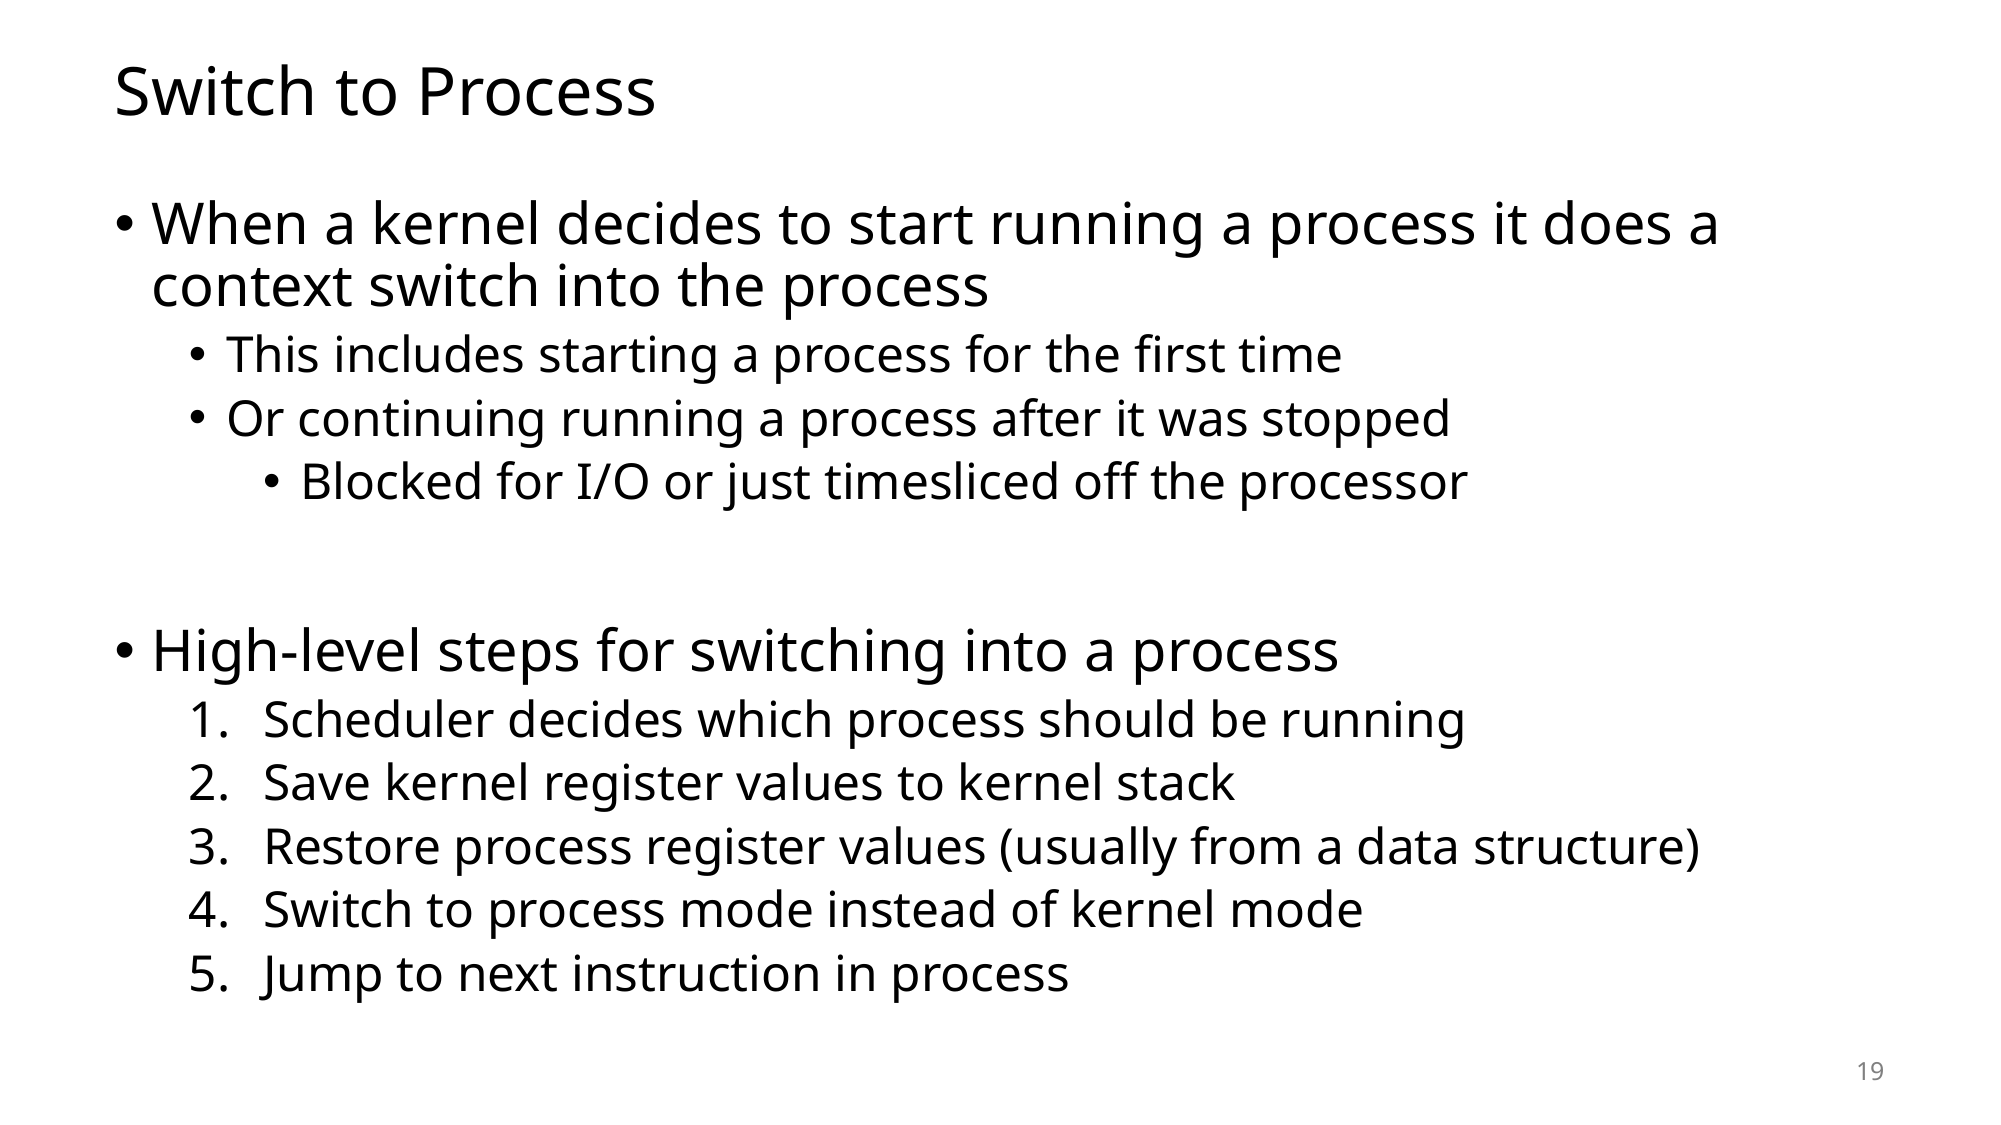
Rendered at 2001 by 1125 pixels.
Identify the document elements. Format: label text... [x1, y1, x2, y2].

list When a kernel decides to start running a process it does a context switch into the process This includes starting a process for the first time Or continuing running a process after it was stopped Blocked for I/O or just timesliced off the processor High-level steps for switching into a process Scheduler decides which process should be running Save kernel register values to kernel stack Restore process register values (usually from a data structure) Switch to process mode instead of kernel mode Jump to next instruction in process [99, 187, 1900, 1013]
slide_number 19 [1749, 1042, 1900, 1103]
title Switch to Process [99, 37, 1900, 150]
